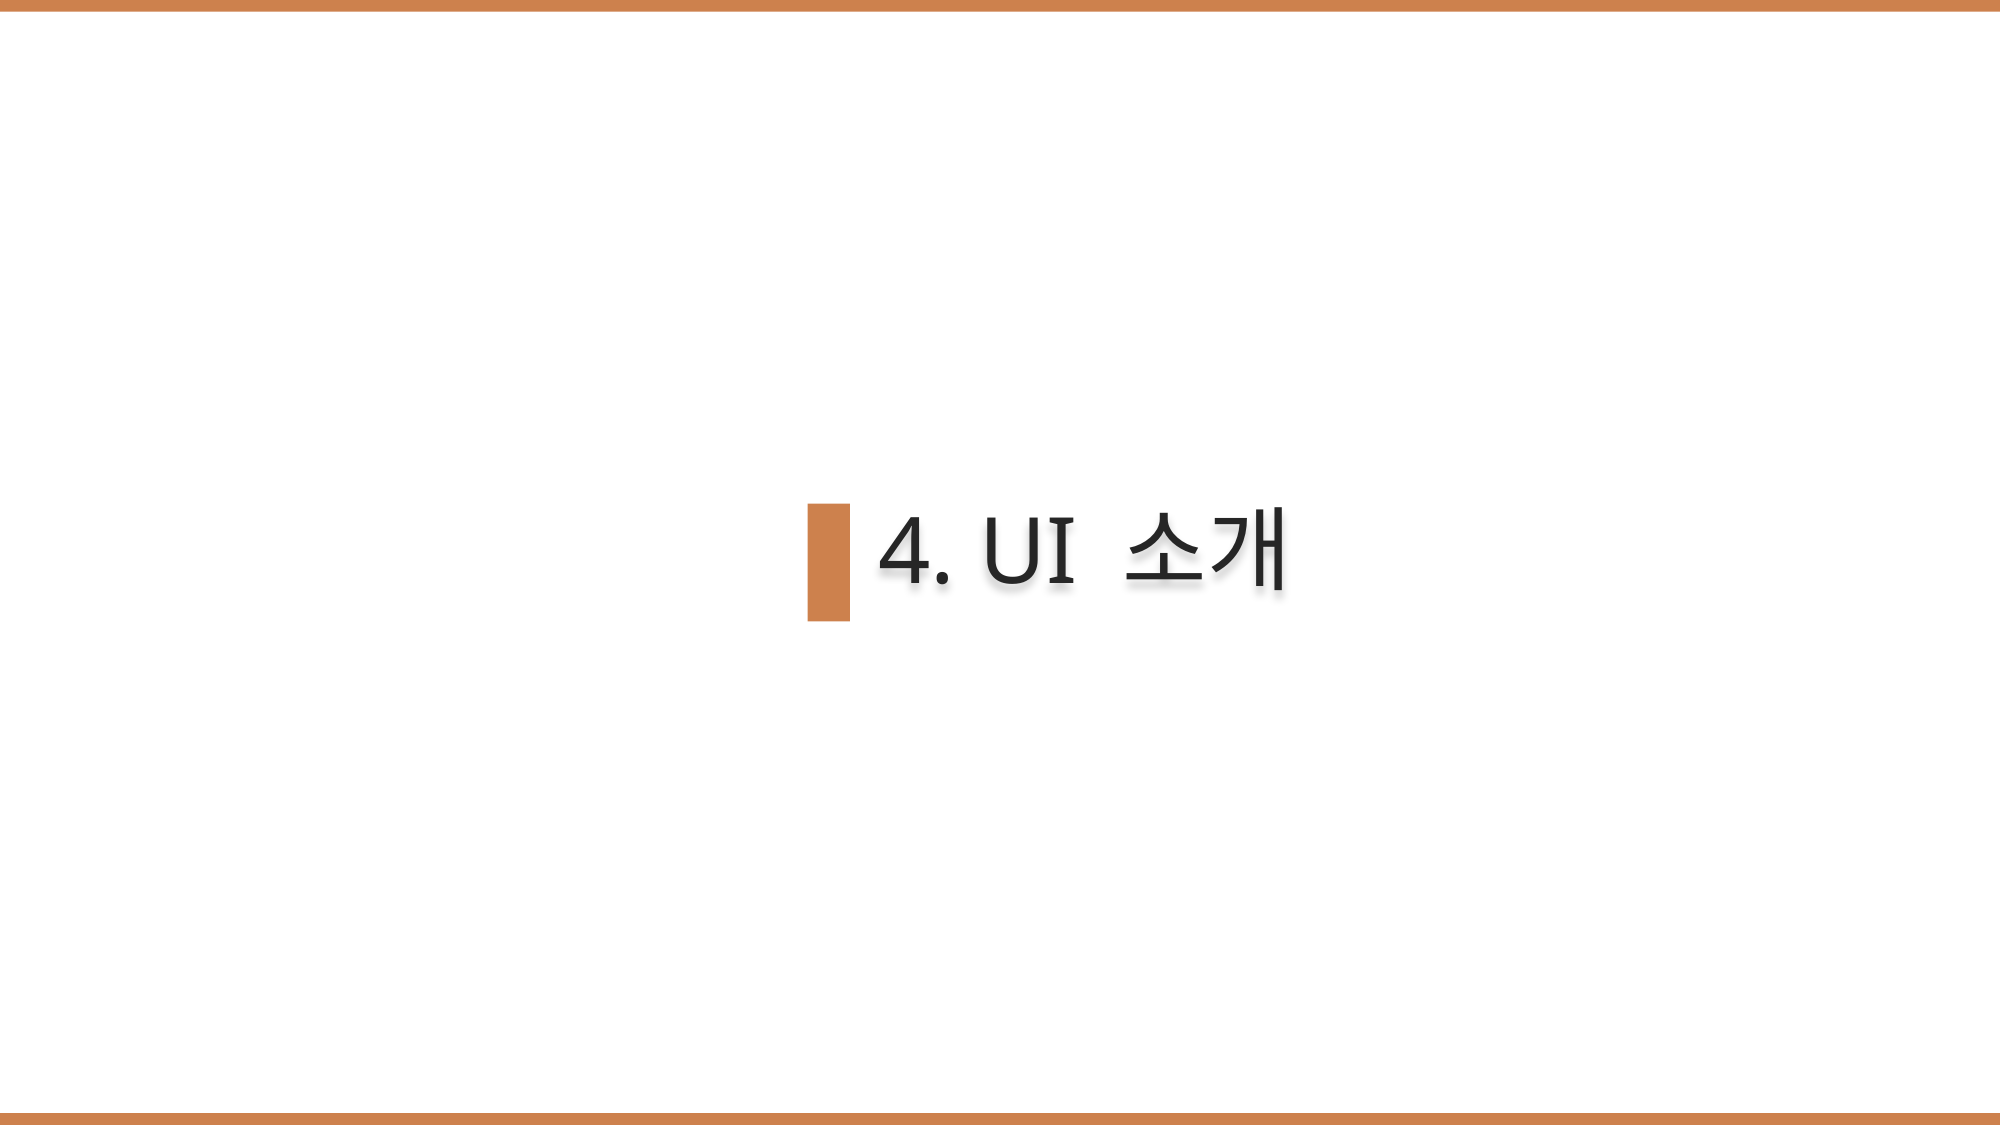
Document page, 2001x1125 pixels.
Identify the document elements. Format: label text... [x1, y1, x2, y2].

text_box [0, 1112, 2000, 1125]
text_box [0, 0, 2000, 13]
text_box 4. UI 소개 [878, 504, 1838, 604]
text_box [807, 503, 850, 622]
